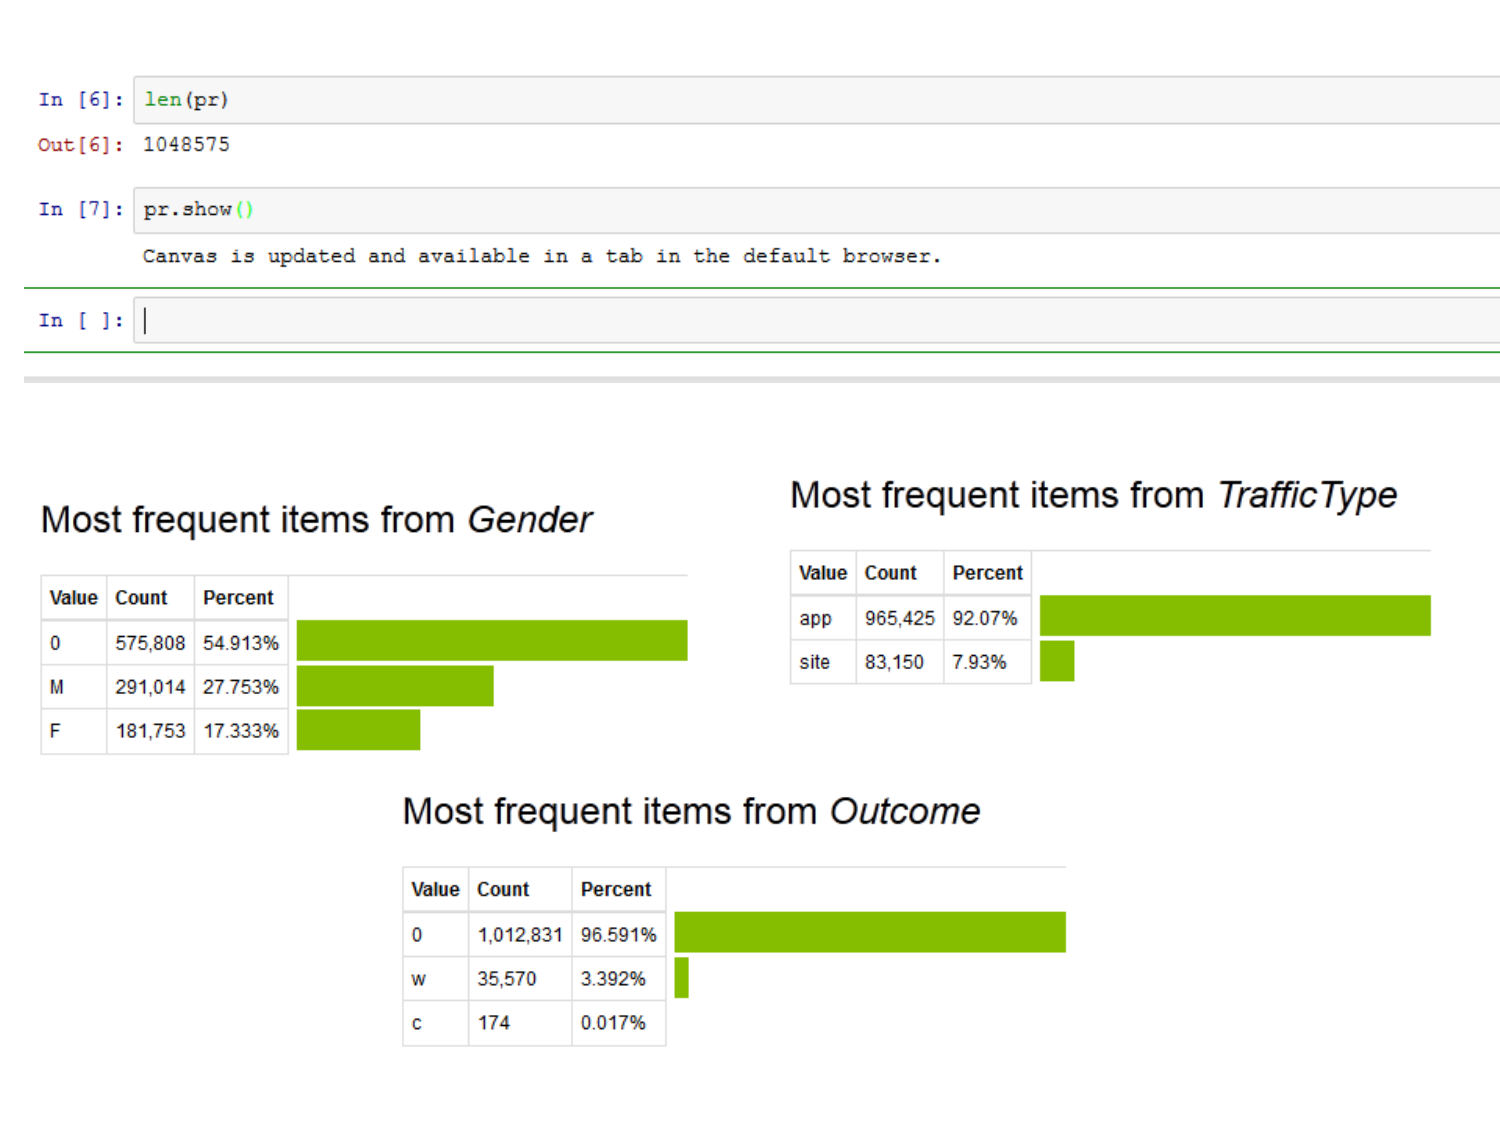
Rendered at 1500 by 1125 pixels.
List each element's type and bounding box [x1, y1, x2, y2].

picture [762, 427, 1476, 763]
picture [24, 37, 1500, 384]
picture [10, 462, 1132, 1105]
